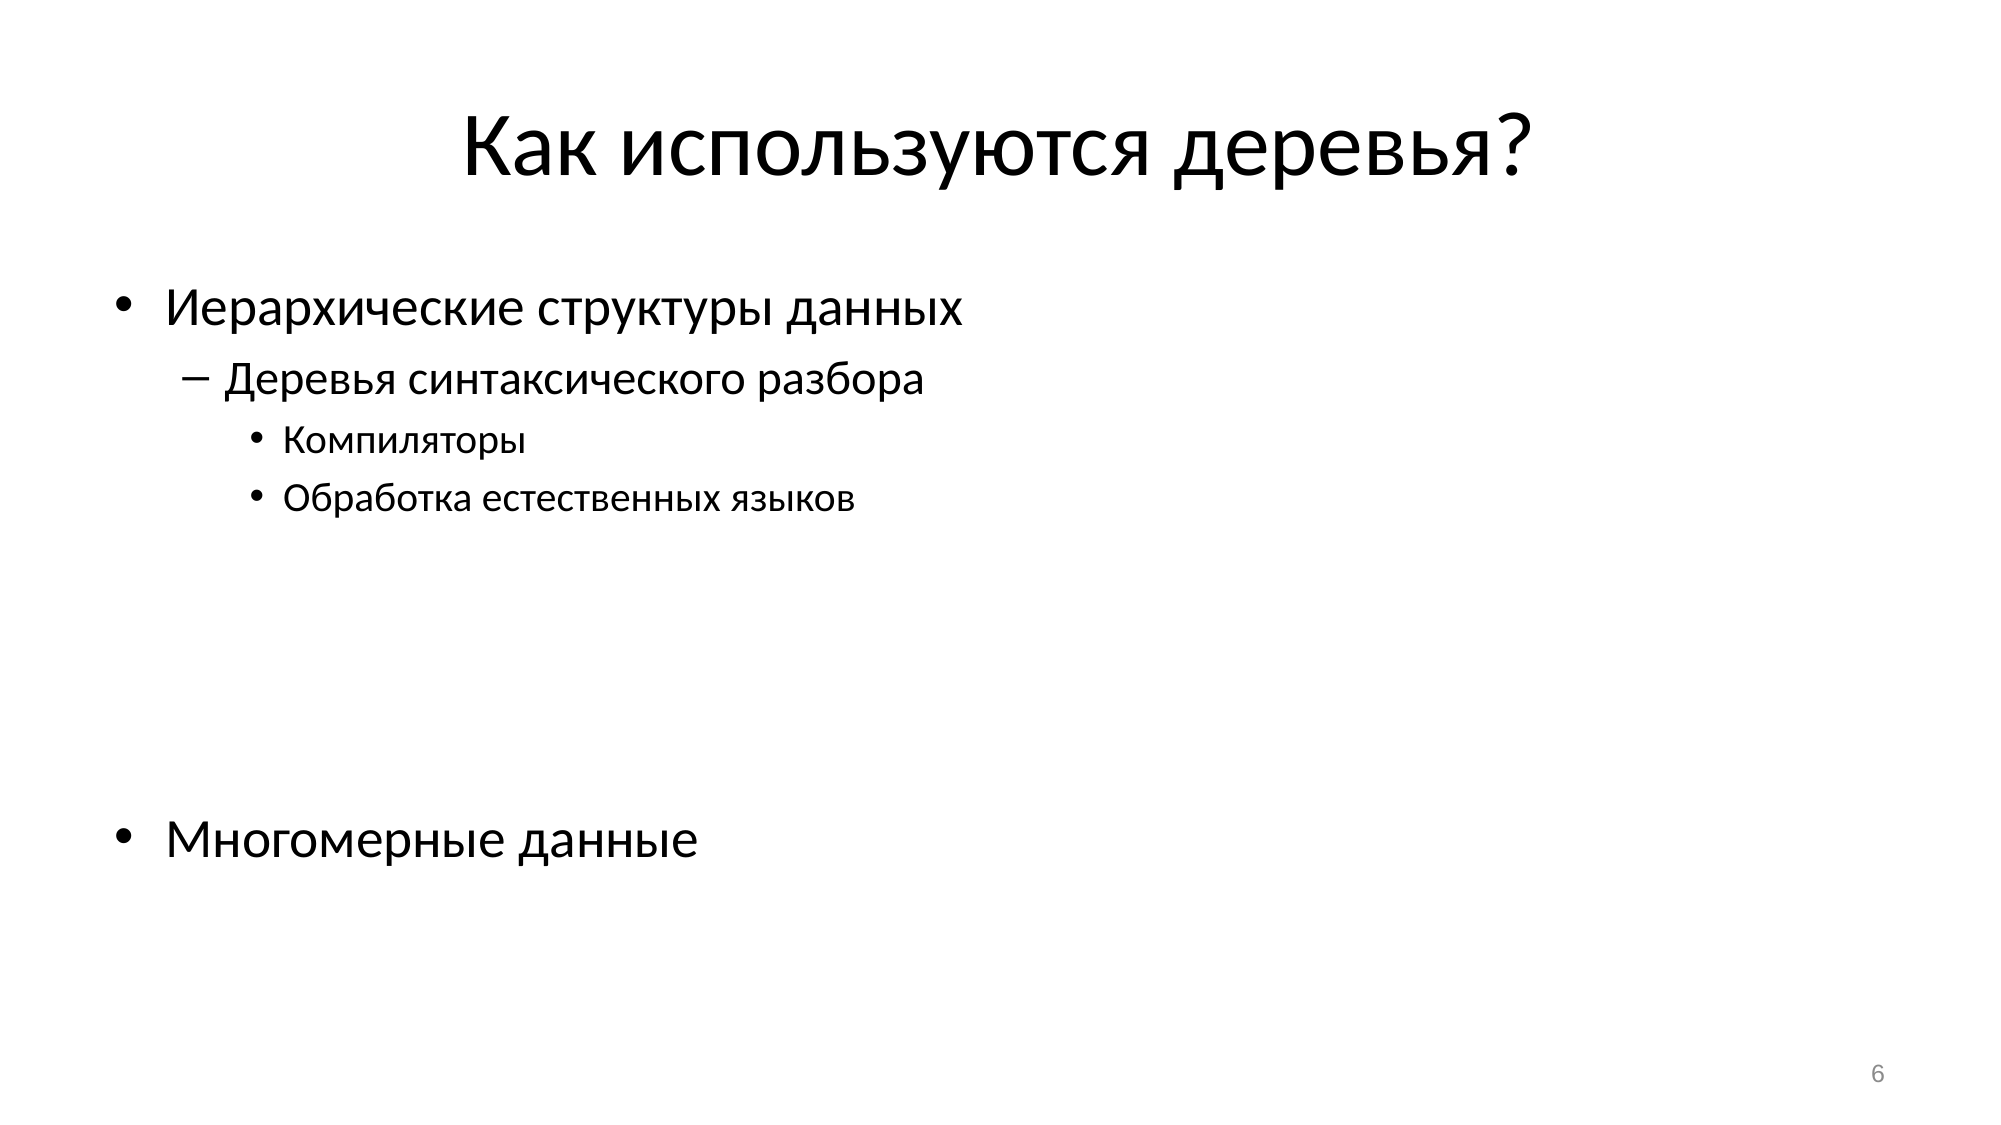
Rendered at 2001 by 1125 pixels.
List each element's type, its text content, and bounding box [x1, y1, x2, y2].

list Иерархические структуры данных Деревья синтаксического разбора Компиляторы Обработка естественных языков Внутреннее представление XML, JSON и т.п. Контейнерные АТД Множество, ассоциативный массив и т.п. Многомерные данные Машинное обучение, вычислительная геометрия, физическое моделирование и т.п. [99, 262, 1900, 1005]
title Как используются деревья? [99, 45, 1900, 233]
slide_number 6 [1433, 1042, 1900, 1103]
